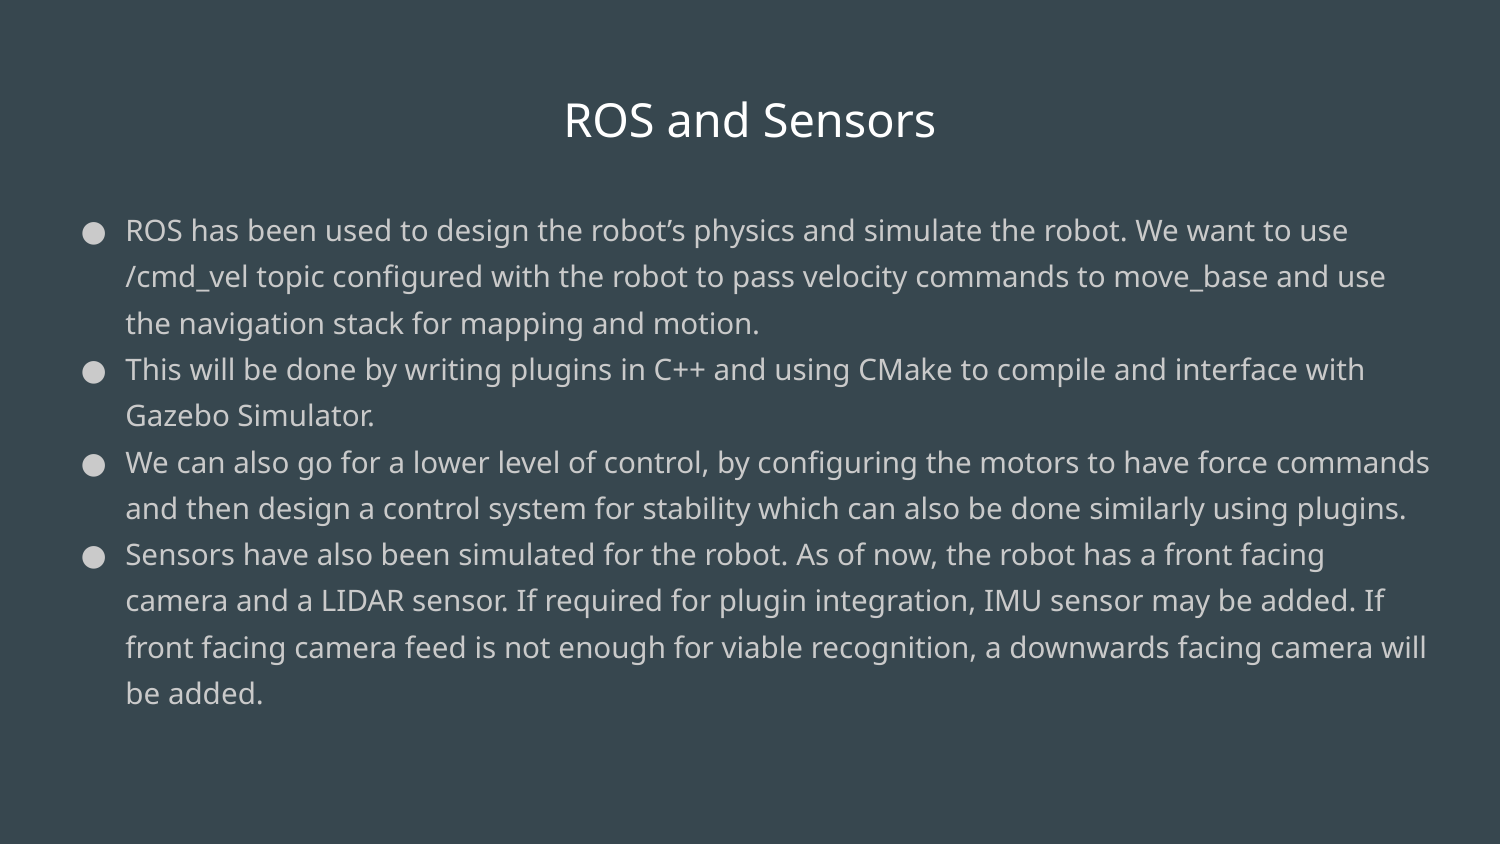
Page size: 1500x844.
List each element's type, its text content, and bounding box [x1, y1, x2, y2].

title ROS and Sensors [51, 72, 1449, 167]
list ROS has been used to design the robot’s physics and simulate the robot. We want to use /cmd_vel topic configured with the robot to pass velocity commands to move_base and use the navigation stack for mapping and motion. This will be done by writing plugins in C++ and using CMake to compile and interface with Gazebo Simulator. We can also go for a lower level of control, by configuring the motors to have force commands and then design a control system for stability which can also be done similarly using plugins. Sensors have also been simulated for the robot. As of now, the robot has a front facing camera and a LIDAR sensor. If required for plugin integration, IMU sensor may be added. If front facing camera feed is not enough for viable recognition, a downwards facing camera will be added. [51, 189, 1449, 750]
